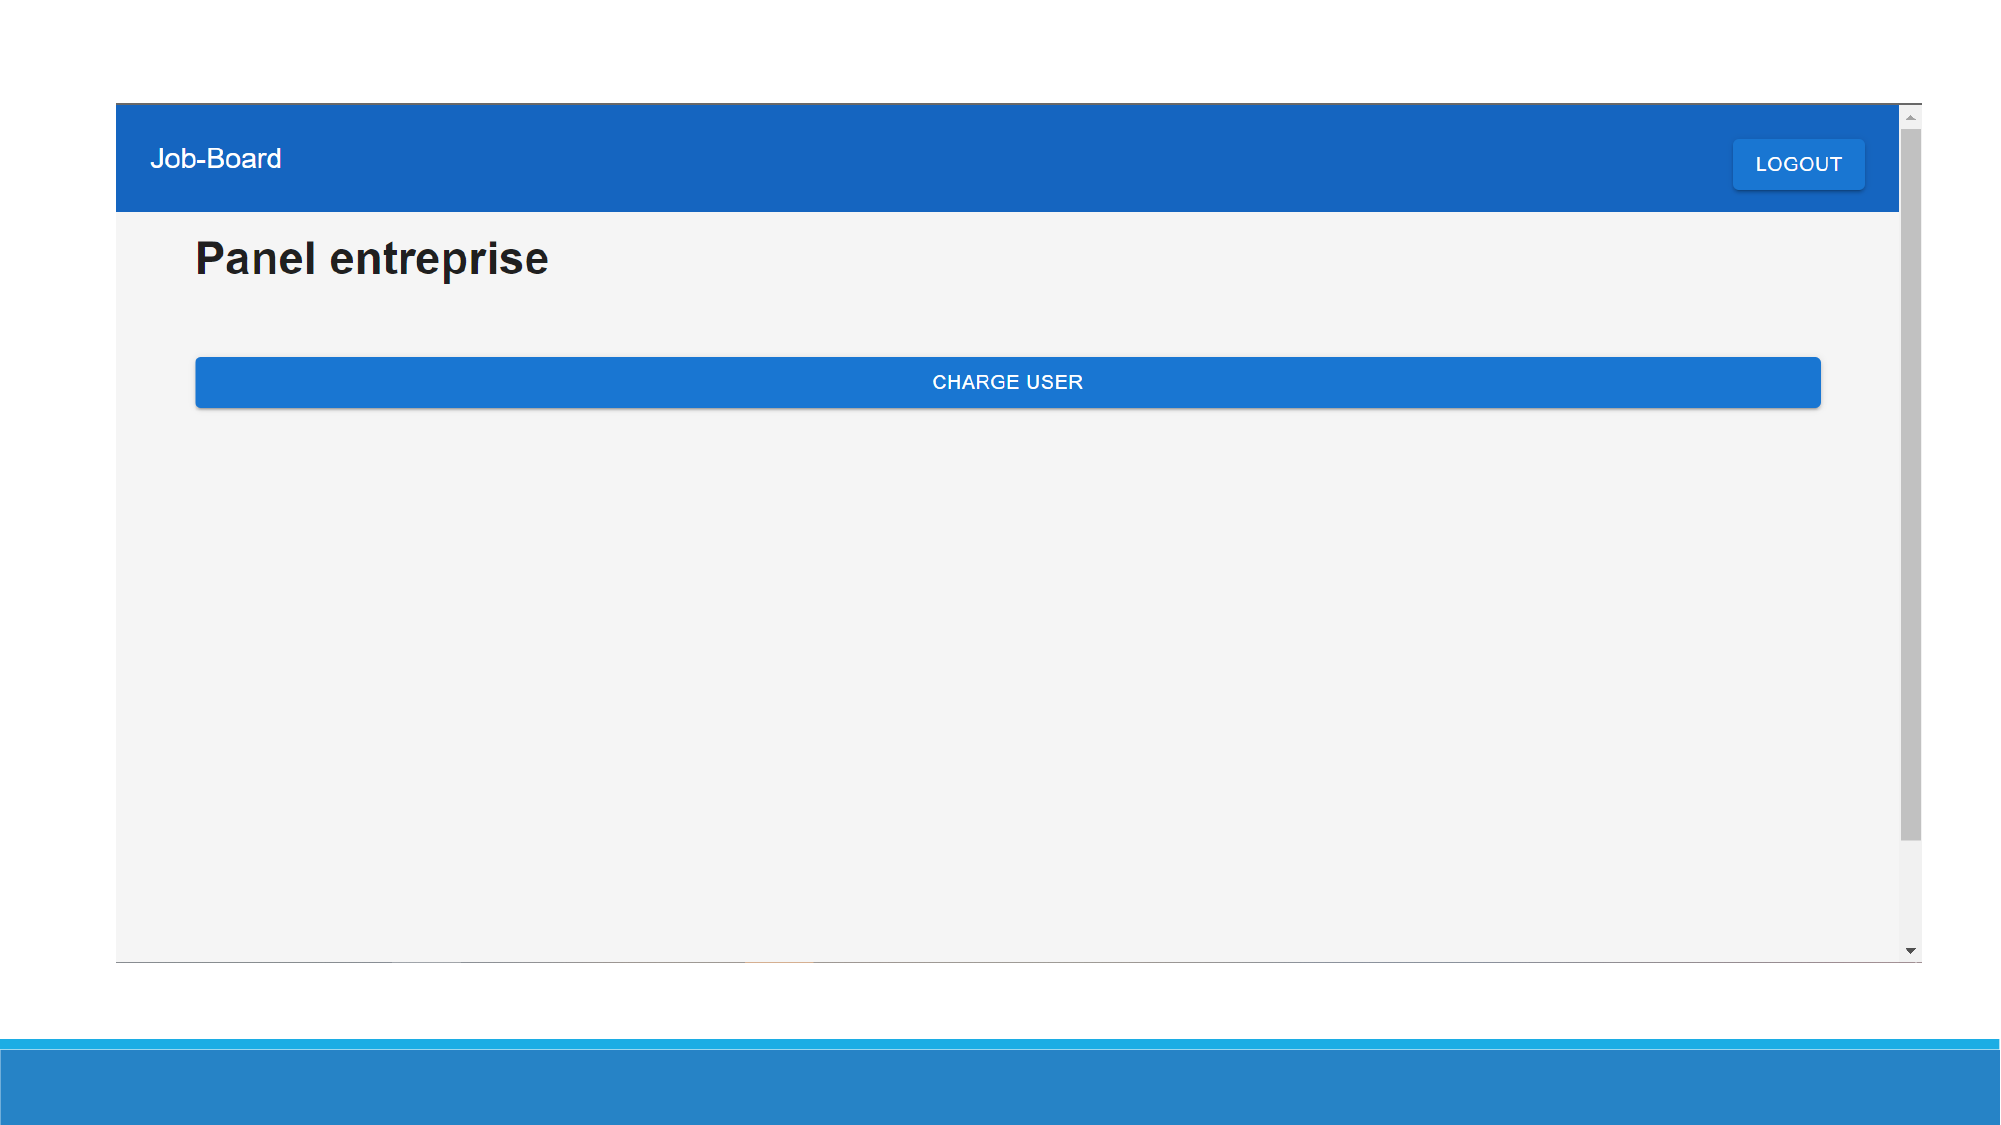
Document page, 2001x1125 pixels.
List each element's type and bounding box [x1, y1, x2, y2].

list [115, 103, 1922, 964]
